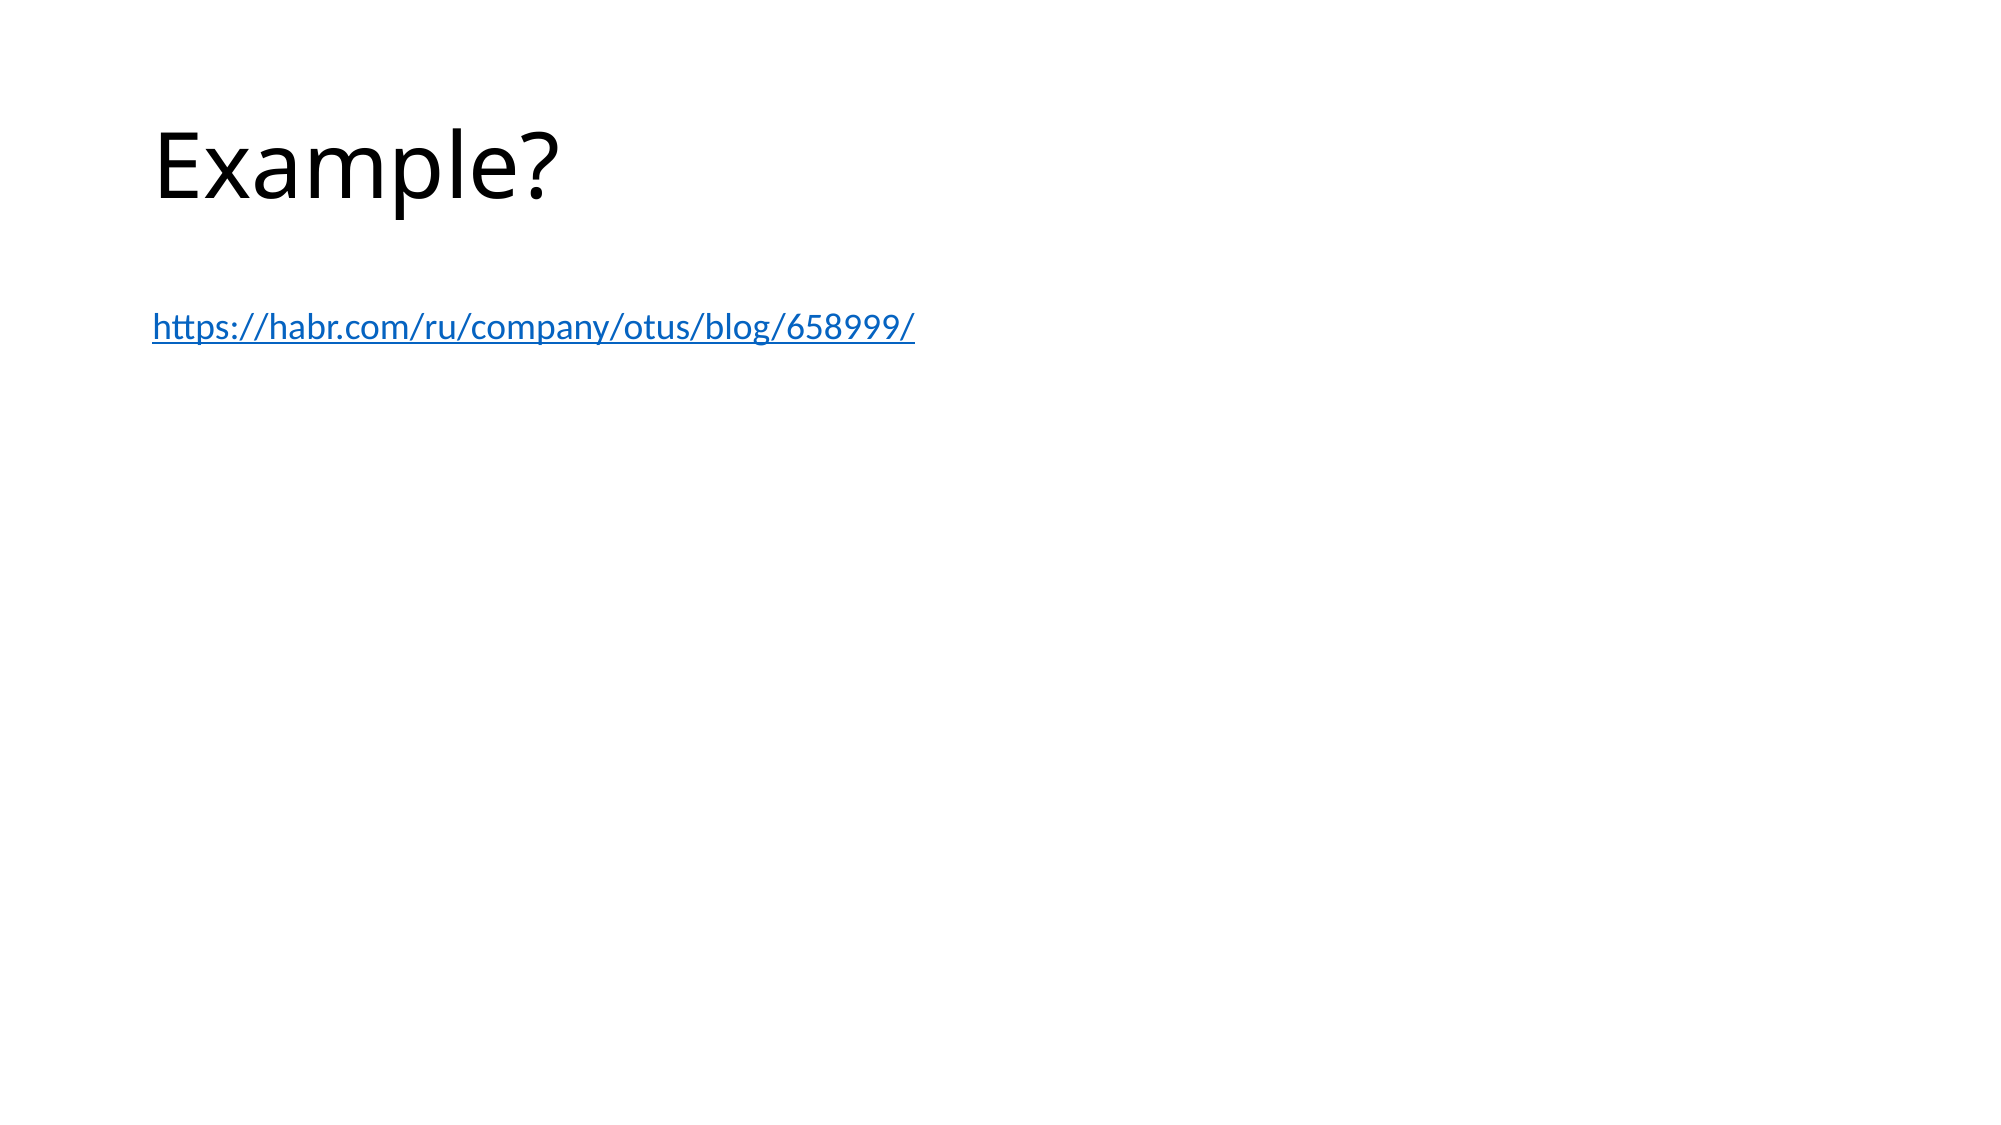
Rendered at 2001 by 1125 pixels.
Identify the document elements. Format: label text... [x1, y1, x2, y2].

list https://habr.com/ru/company/otus/blog/658999/ [137, 299, 1863, 1014]
title Example? [137, 59, 1863, 278]
